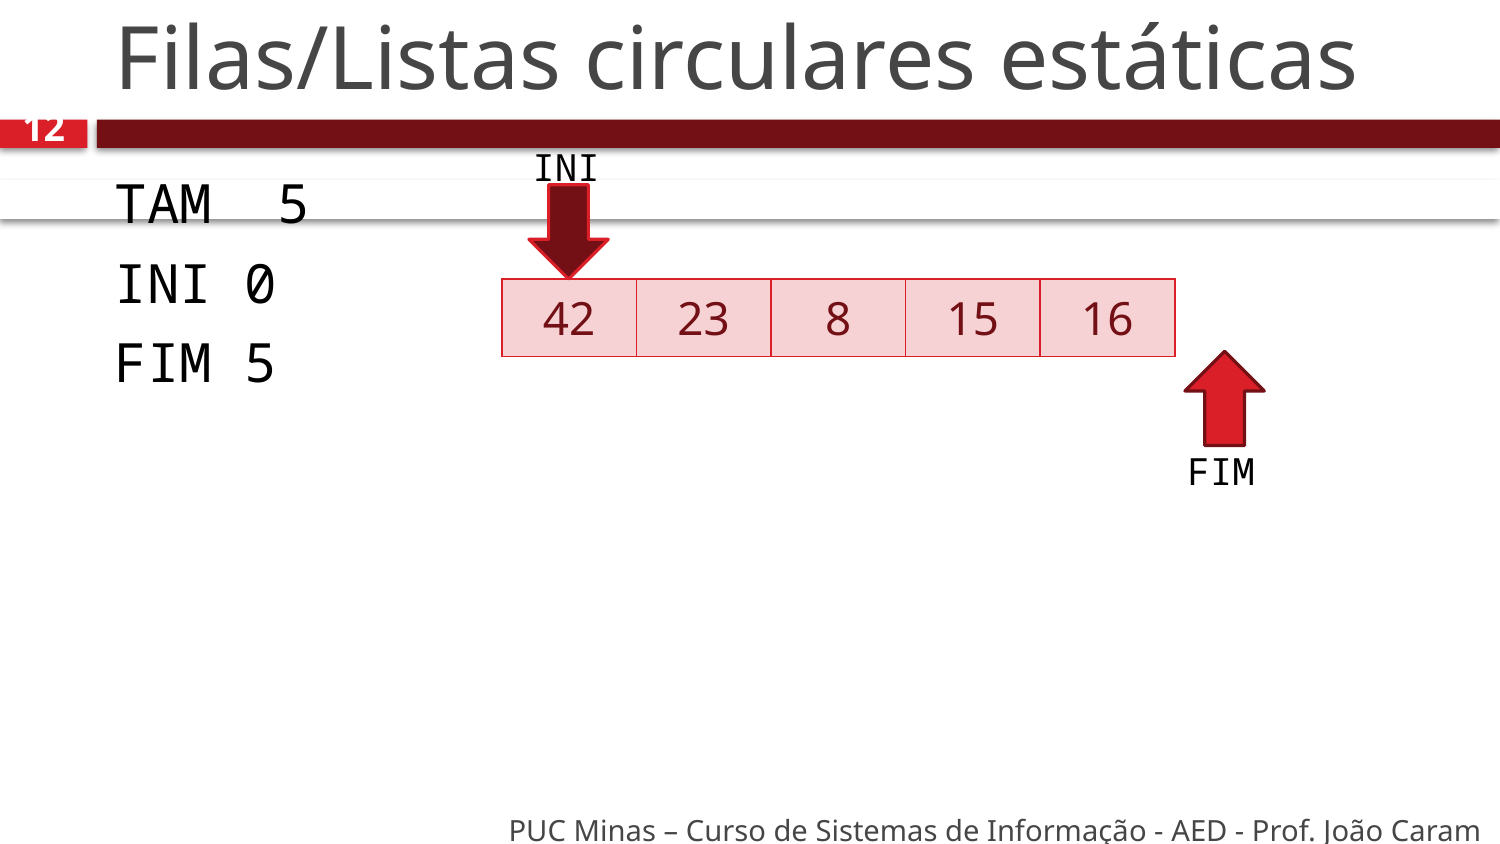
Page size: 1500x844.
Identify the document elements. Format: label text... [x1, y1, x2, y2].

slide_number 12 [0, 114, 88, 145]
footer PUC Minas – Curso de Sistemas de Informação - AED - Prof. João Caram [159, 807, 1497, 844]
text_box INI [517, 136, 615, 197]
table_header 42 [503, 280, 636, 356]
table_header 23 [637, 280, 770, 356]
table_header 15 [906, 280, 1039, 356]
table_header 8 [772, 280, 905, 356]
title Filas/Listas circulares estáticas [99, 19, 1483, 115]
text_box FIM [1172, 440, 1270, 501]
list TAM 5 INI 0 FIM 5 [99, 161, 1483, 800]
text_box [1183, 350, 1266, 440]
table_header 16 [1041, 280, 1174, 356]
text_box [527, 197, 610, 281]
